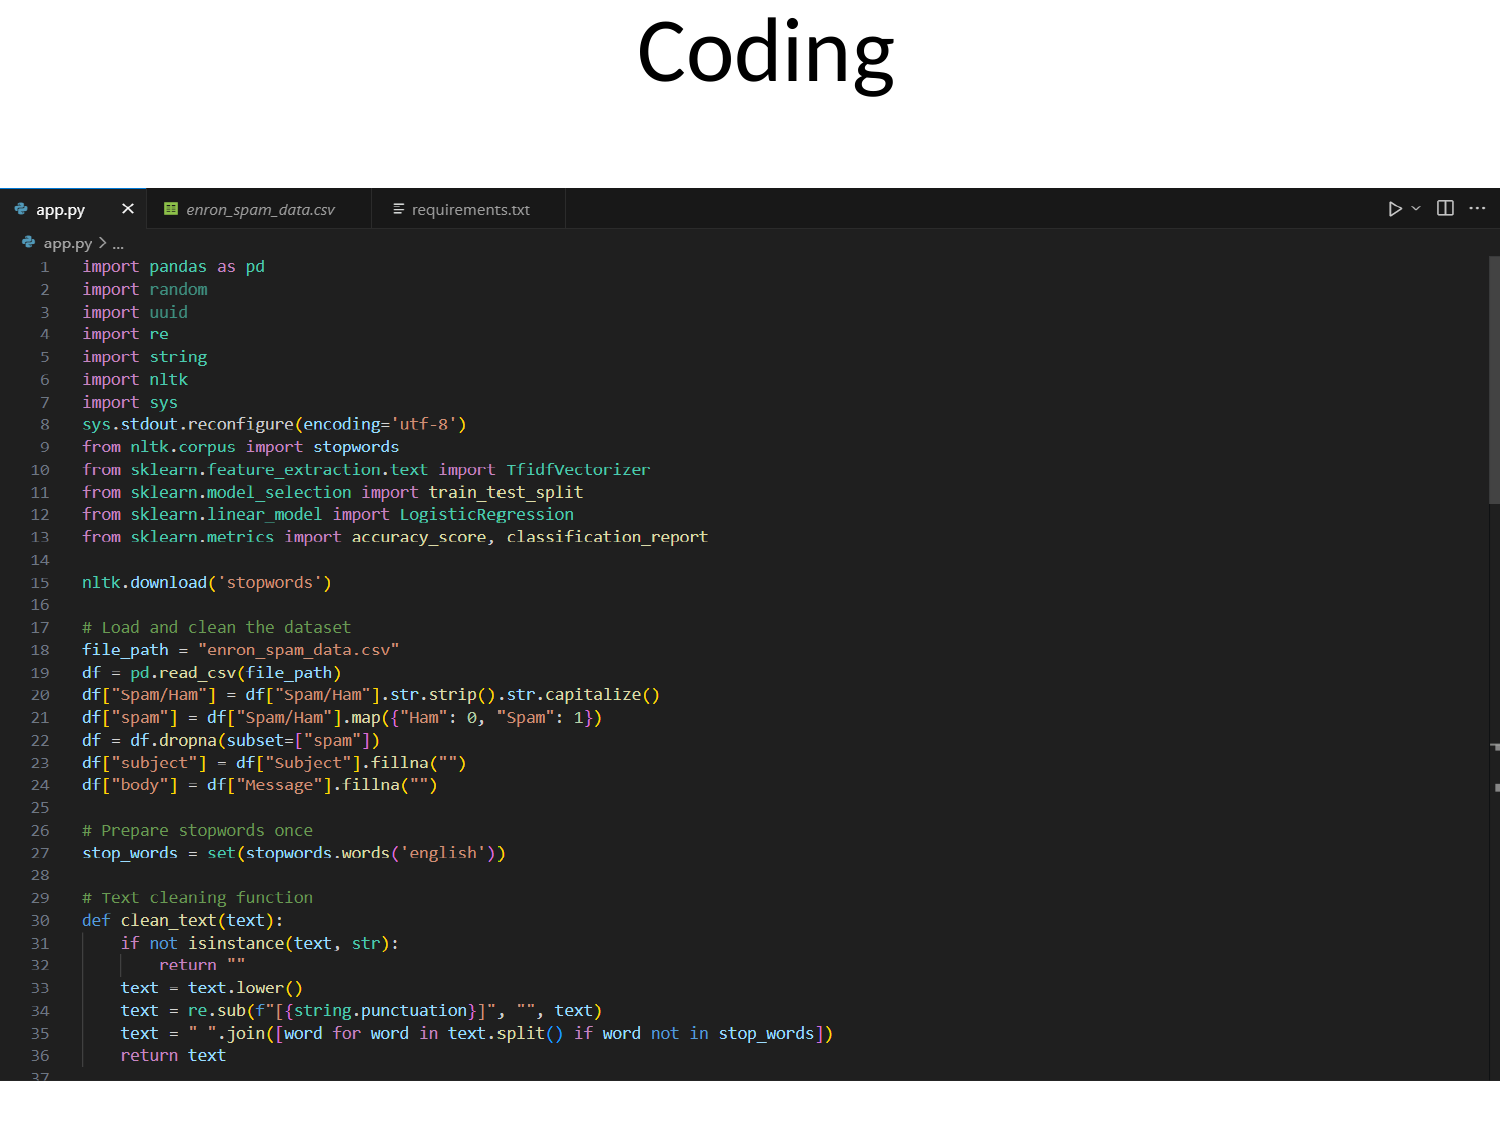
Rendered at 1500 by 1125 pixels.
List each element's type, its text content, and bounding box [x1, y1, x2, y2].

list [0, 188, 1500, 1081]
title Coding [91, 0, 1442, 139]
